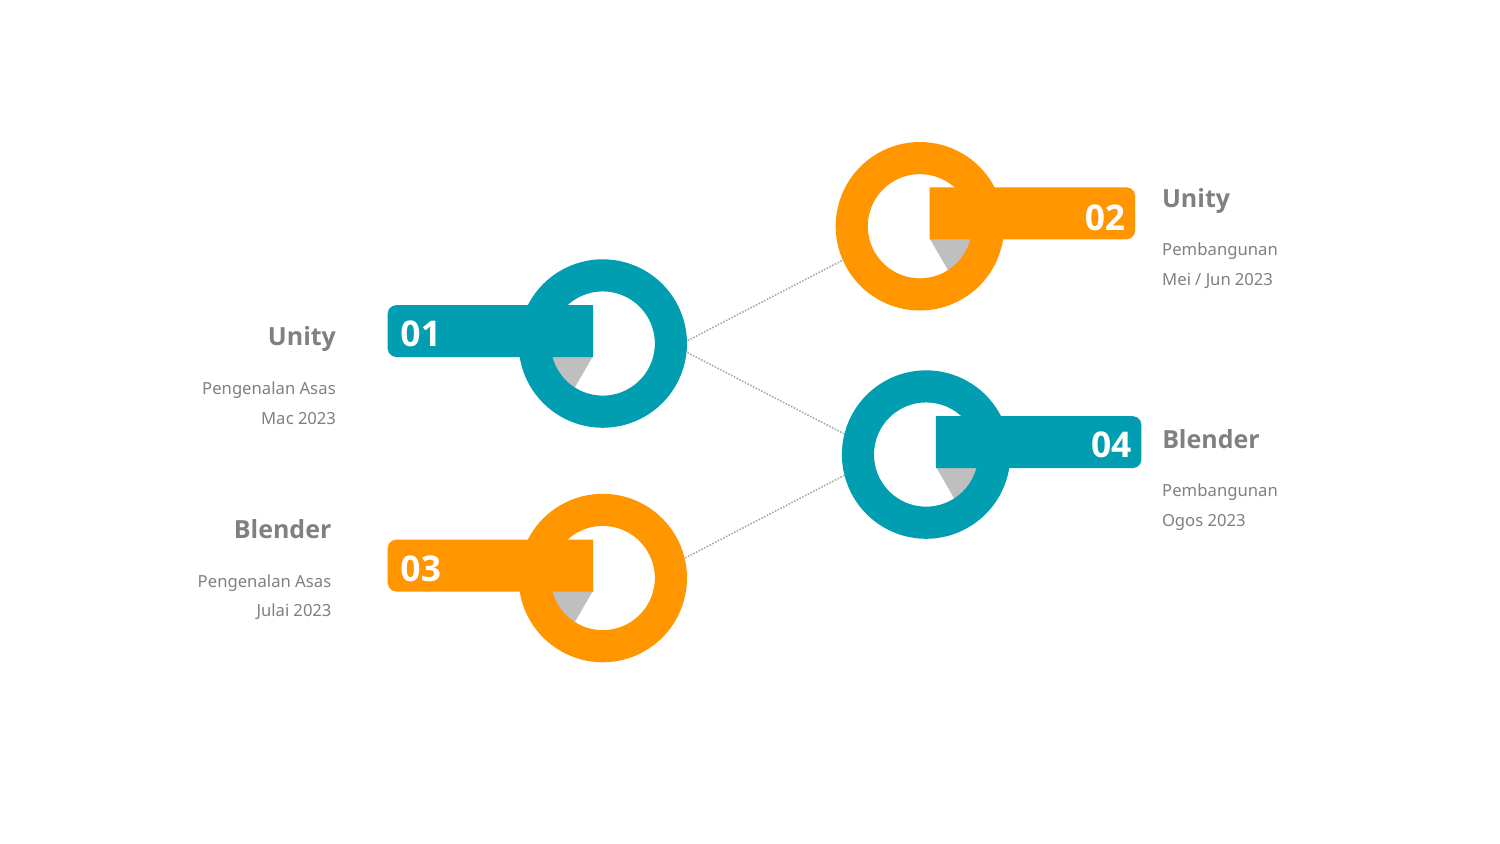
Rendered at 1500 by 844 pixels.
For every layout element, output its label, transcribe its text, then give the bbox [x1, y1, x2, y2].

text_box Blender [222, 507, 342, 549]
text_box [927, 237, 968, 269]
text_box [387, 539, 594, 592]
text_box Blender [1151, 417, 1271, 459]
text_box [682, 475, 845, 560]
text_box [840, 369, 1011, 540]
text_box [929, 187, 1136, 240]
text_box Pembangunan Mei / Jun 2023 [1151, 223, 1421, 295]
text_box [387, 304, 594, 358]
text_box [935, 415, 1142, 468]
text_box Unity [1151, 176, 1242, 218]
text_box [935, 469, 974, 497]
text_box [682, 259, 845, 344]
text_box [518, 492, 689, 664]
text_box [555, 358, 594, 386]
text_box Pengenalan Asas Mac 2023 [77, 362, 347, 433]
text_box Pengenalan Asas Julai 2023 [73, 555, 343, 626]
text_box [682, 349, 845, 434]
text_box [834, 140, 1004, 312]
text_box Unity [256, 315, 347, 356]
text_box [554, 592, 594, 621]
text_box [518, 258, 689, 429]
text_box Pembangunan Ogos 2023 [1151, 464, 1421, 536]
